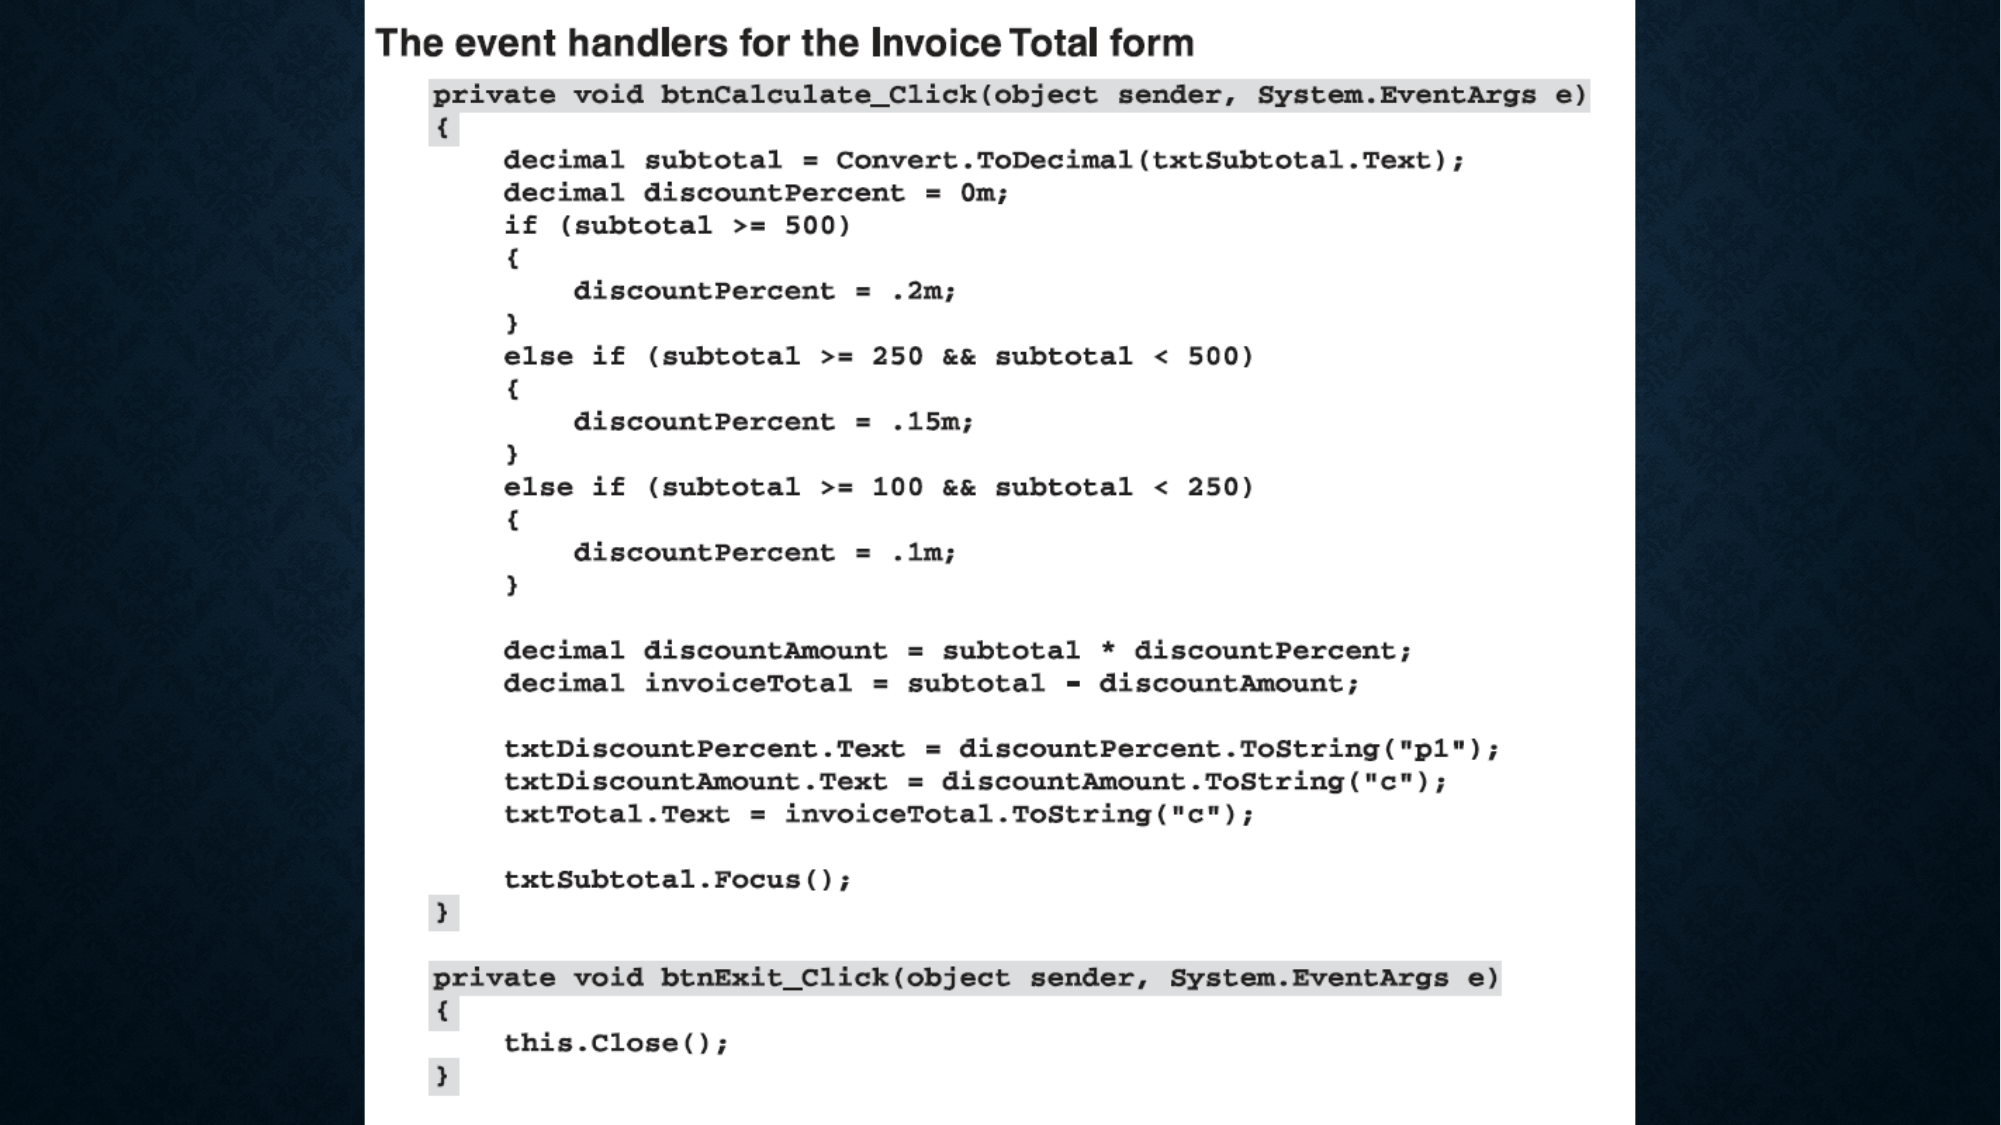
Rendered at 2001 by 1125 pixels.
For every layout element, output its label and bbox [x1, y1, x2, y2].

picture [364, 0, 1636, 1125]
